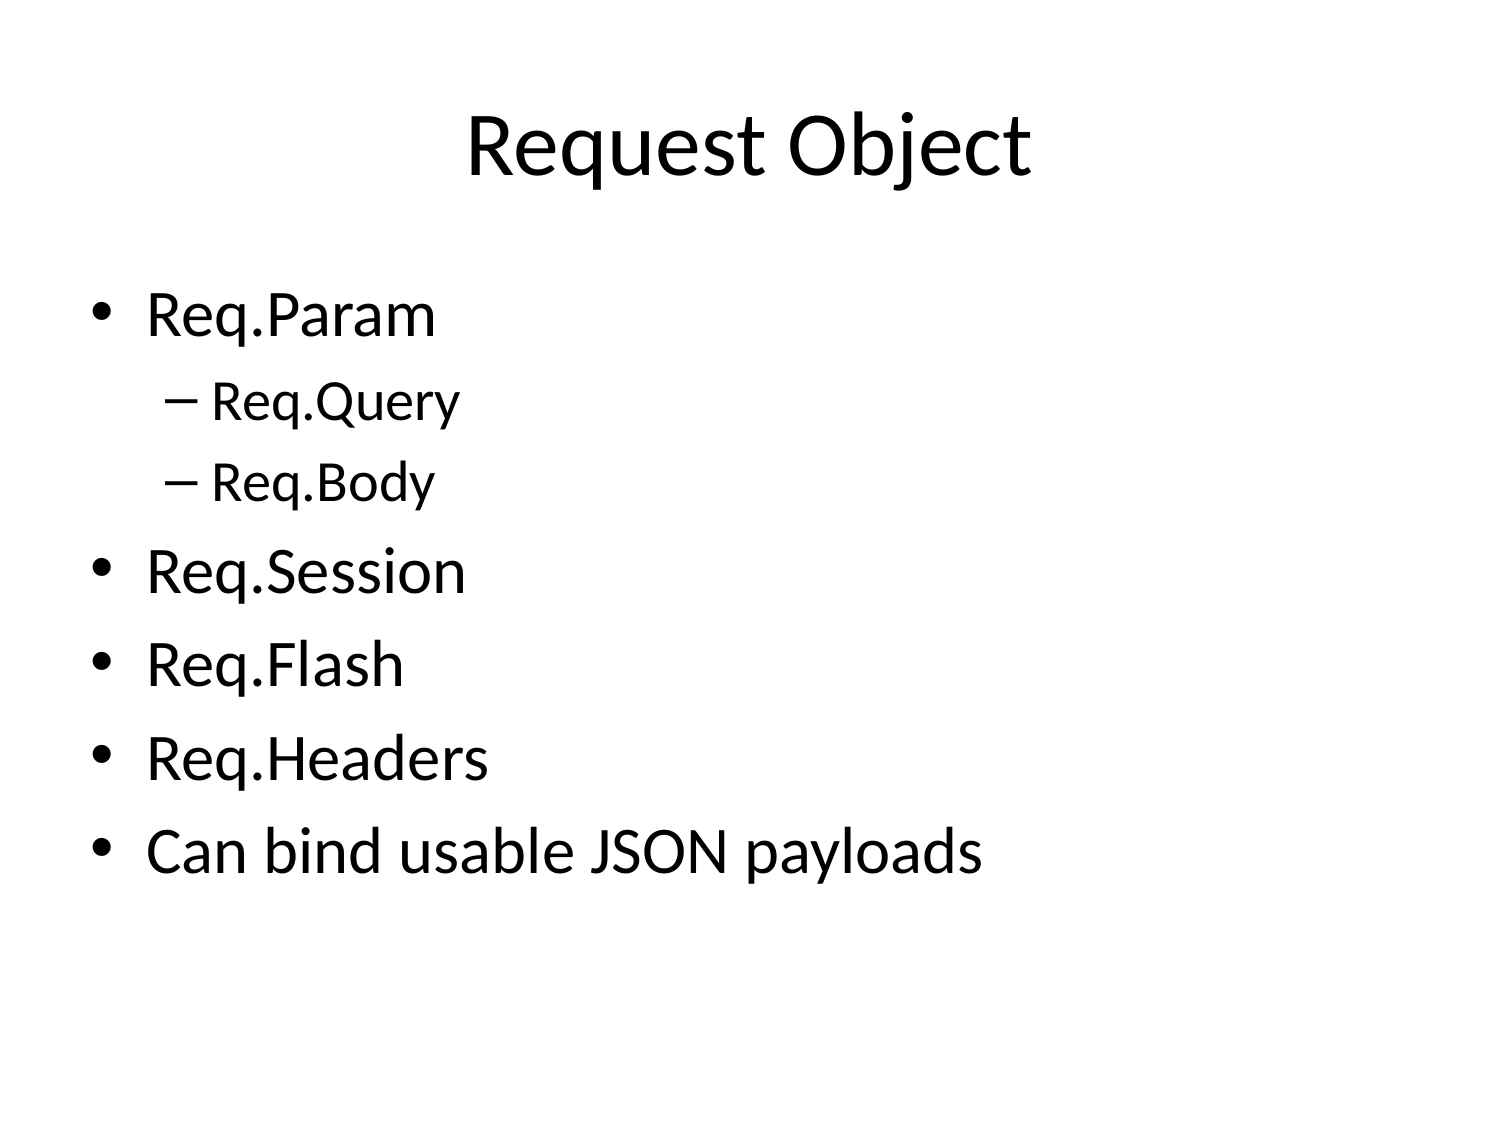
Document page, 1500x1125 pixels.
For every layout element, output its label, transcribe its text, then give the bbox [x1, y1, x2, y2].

list Req.Param Req.Query Req.Body Req.Session Req.Flash Req.Headers Can bind usable JSON payloads [75, 262, 1425, 1005]
title Request Object [75, 45, 1425, 233]
